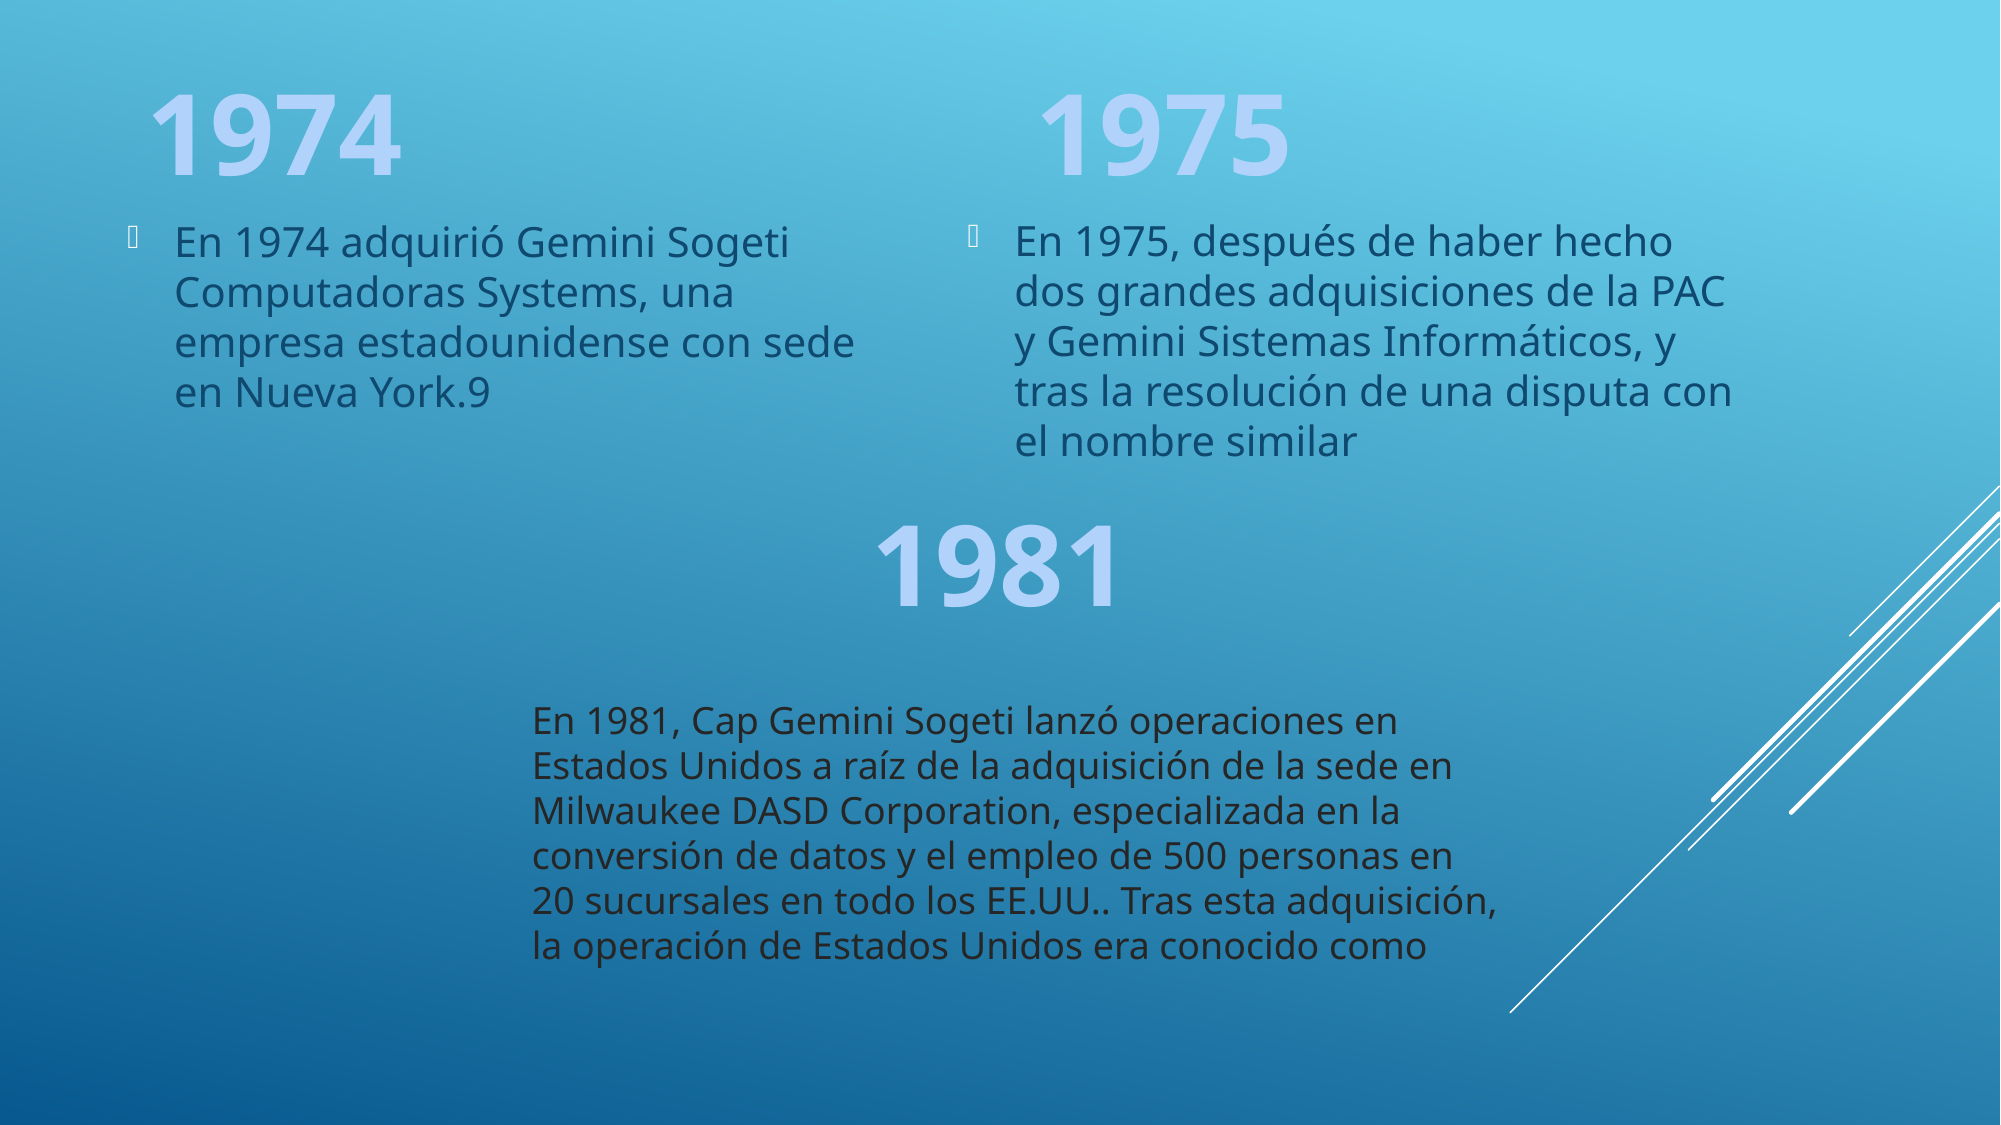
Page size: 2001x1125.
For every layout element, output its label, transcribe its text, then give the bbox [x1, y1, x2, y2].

text_box 1975 [1020, 55, 1308, 206]
text_box 1974 [131, 55, 419, 206]
text_box 1981 [856, 486, 1144, 637]
list En 1974 adquirió Gemini Sogeti Computadoras Systems, una empresa estadounidense con sede en Nueva York.9​ [112, 208, 923, 1024]
text_box En 1981, Cap Gemini Sogeti lanzó operaciones en Estados Unidos a raíz de la adquisición de la sede en Milwaukee DASD Corporation, especializada en la conversión de datos y el empleo de 500 personas en 20 sucursales en todo los EE.UU.. Tras esta adquisición, la operación de Estados Unidos era conocido como [517, 690, 1518, 975]
list En 1975, después de haber hecho dos grandes adquisiciones de la PAC y Gemini Sistemas Informáticos, y tras la resolución de una disputa con el nombre similar [952, 207, 1762, 1024]
